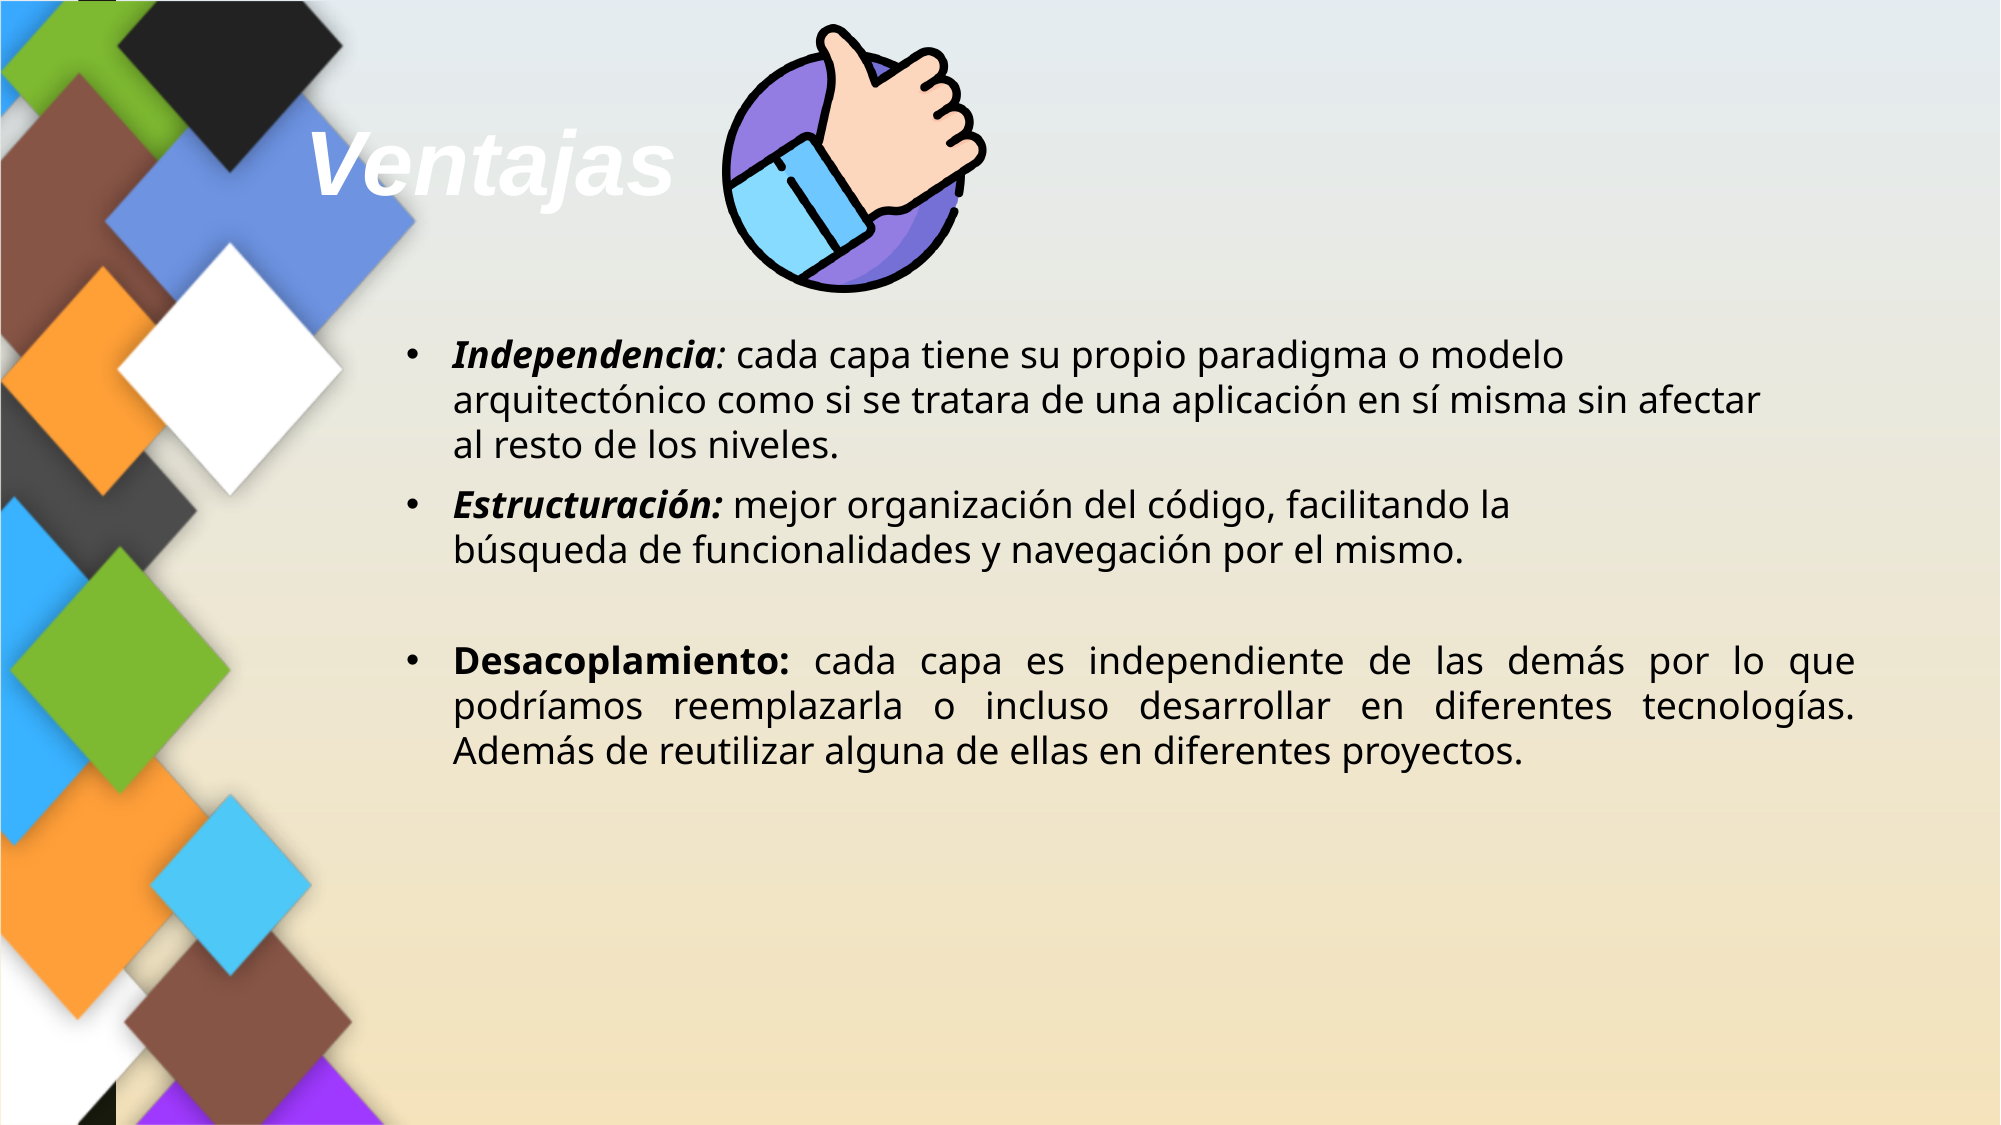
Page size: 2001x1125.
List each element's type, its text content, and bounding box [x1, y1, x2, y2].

text_box Independencia: cada capa tiene su propio paradigma o modelo arquitectónico como si se tratara de una aplicación en sí misma sin afectar al resto de los niveles. [1063, 324, 1789, 474]
picture [0, 1, 1063, 1124]
text_box Desacoplamiento: cada capa es independiente de las demás por lo que podríamos reemplazarla o incluso desarrollar en diferentes tecnologías. Además de reutilizar alguna de ellas en diferentes proyectos. [1063, 629, 1872, 780]
text_box Estructuración: mejor organización del código, facilitando la búsqueda de funcionalidades y navegación por el mismo. [1063, 473, 1624, 579]
